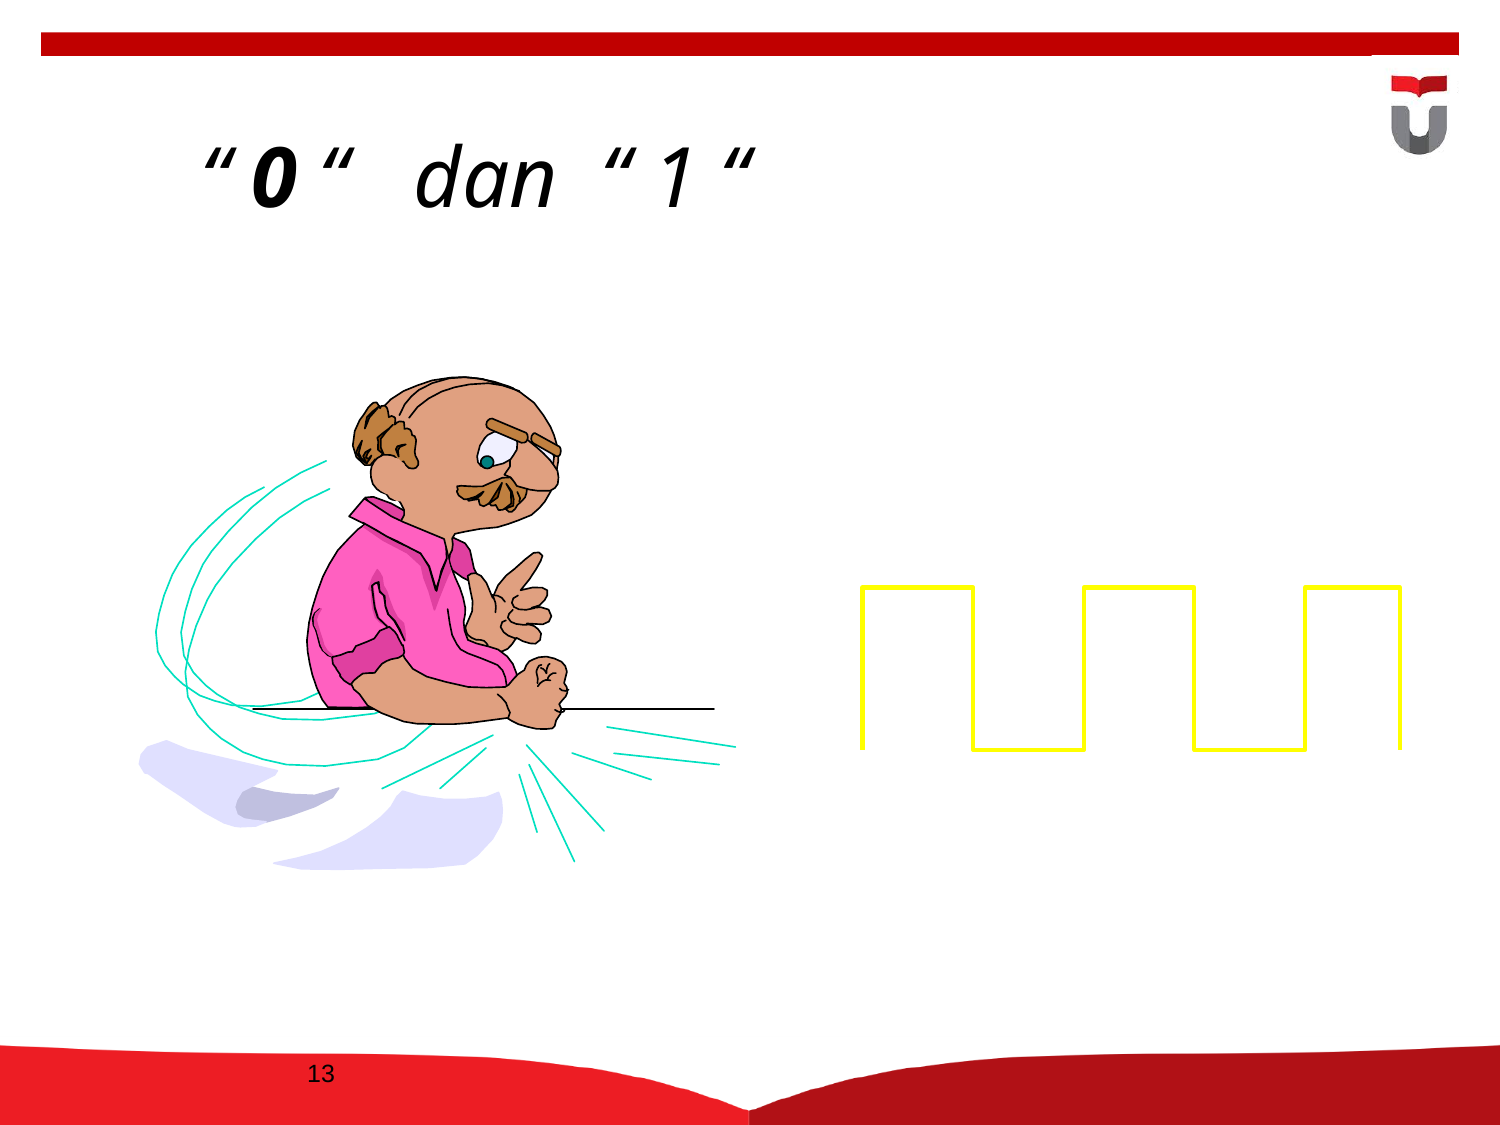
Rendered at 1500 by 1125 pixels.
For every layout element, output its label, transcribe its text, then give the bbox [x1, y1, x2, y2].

text_box “ 0 “ dan “ 1 “ [112, 116, 838, 232]
text_box [862, 587, 1400, 750]
picture [0, 1036, 1500, 1125]
picture [1371, 55, 1459, 174]
slide_number 13 [0, 1042, 350, 1103]
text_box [137, 374, 738, 873]
